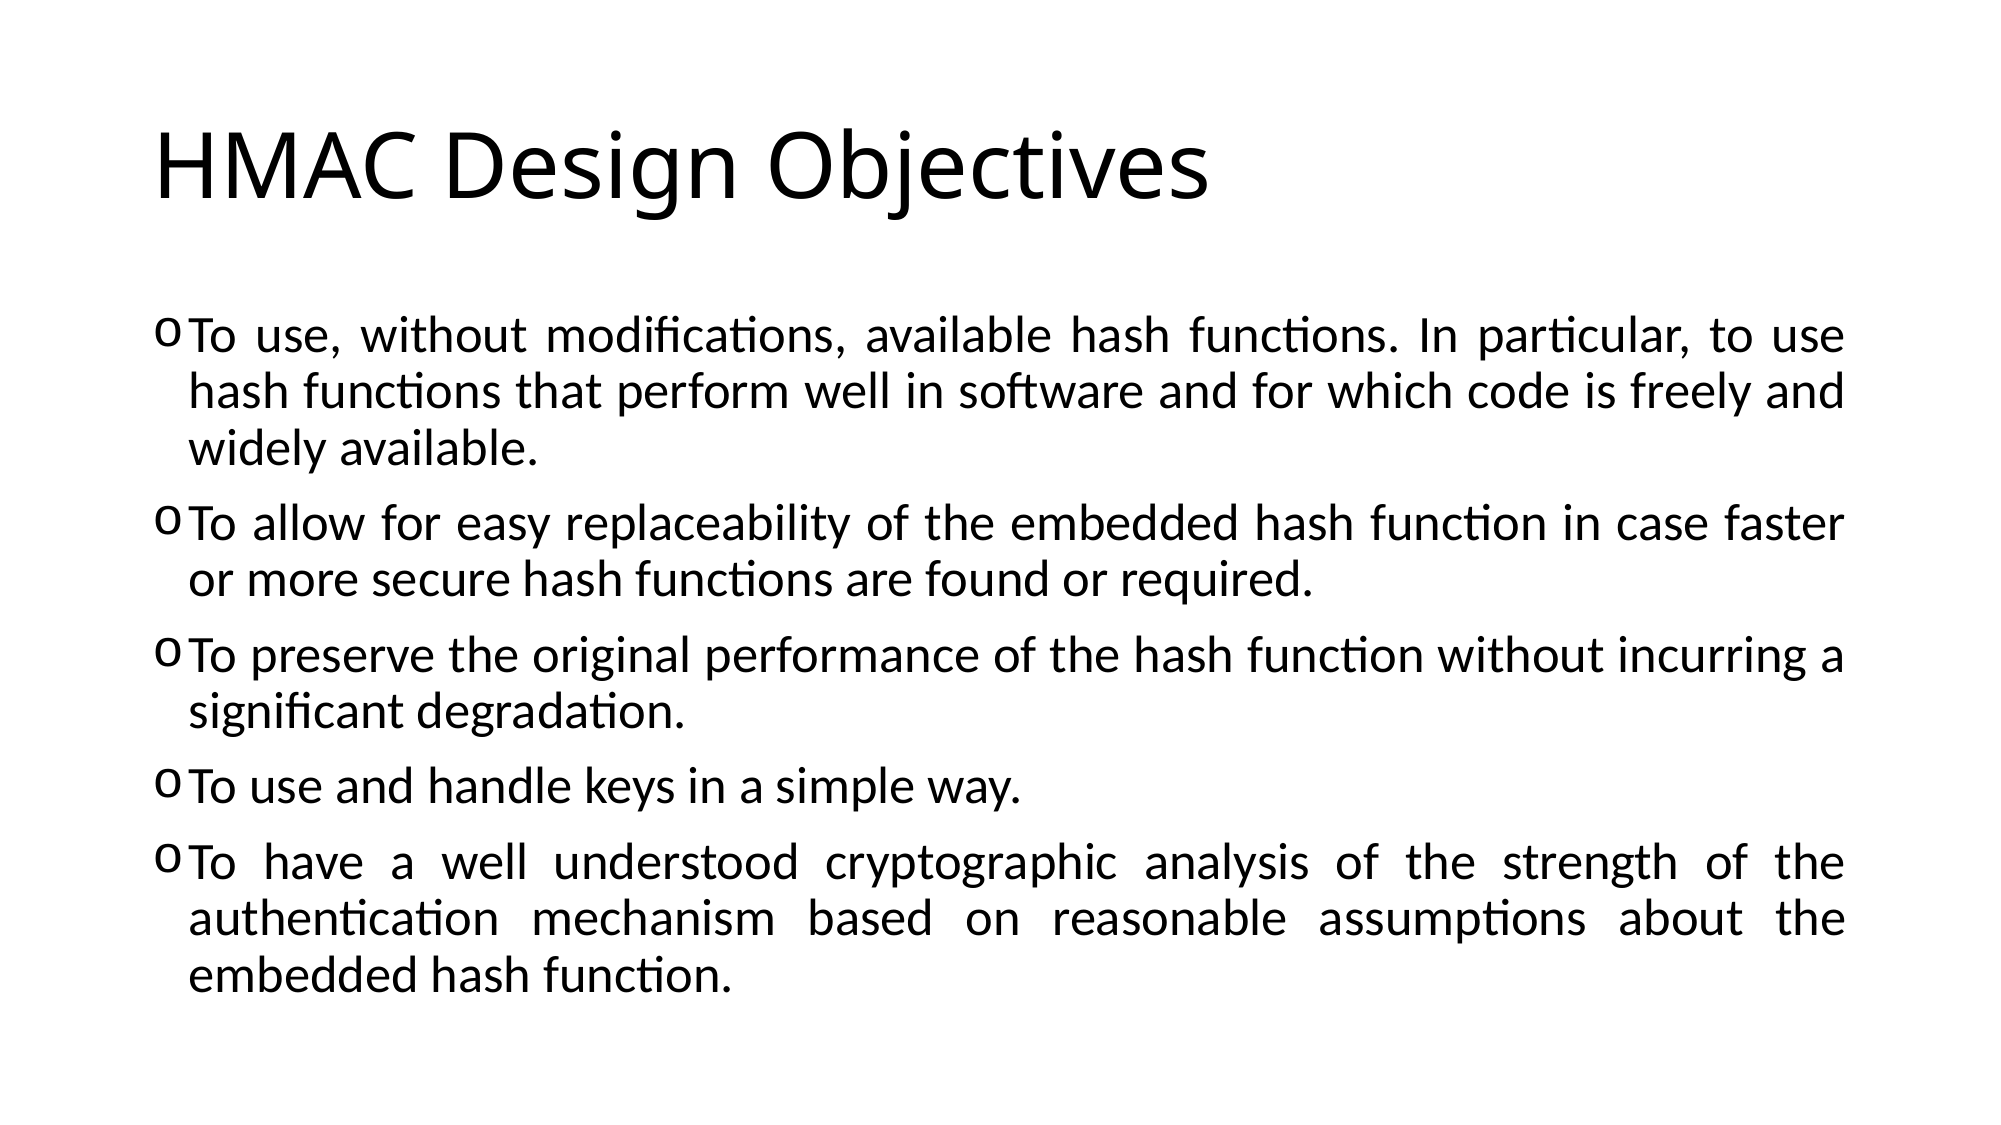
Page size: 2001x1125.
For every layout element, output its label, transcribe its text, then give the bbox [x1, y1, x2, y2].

list To use, without modifications, available hash functions. In particular, to use hash functions that perform well in software and for which code is freely and widely available. To allow for easy replaceability of the embedded hash function in case faster or more secure hash functions are found or required. To preserve the original performance of the hash function without incurring a significant degradation. To use and handle keys in a simple way. To have a well understood cryptographic analysis of the strength of the authentication mechanism based on reasonable assumptions about the embedded hash function. [137, 299, 1863, 1014]
title HMAC Design Objectives [137, 59, 1863, 278]
